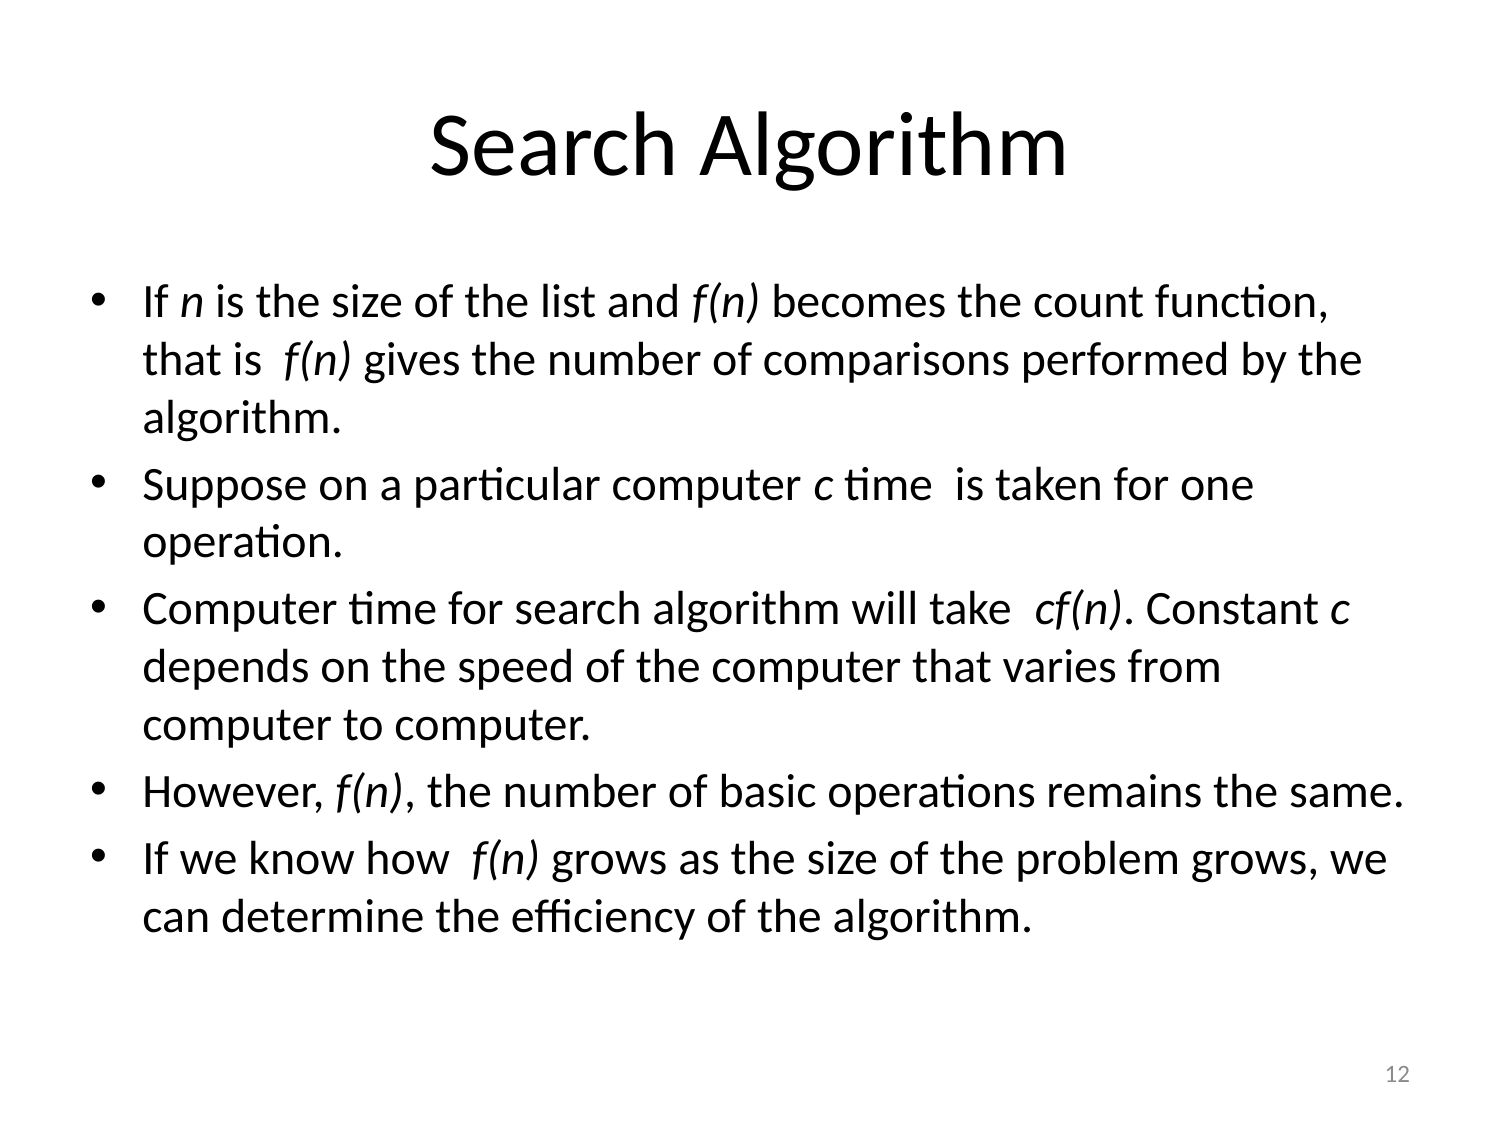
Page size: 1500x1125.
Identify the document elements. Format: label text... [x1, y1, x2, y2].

list If n is the size of the list and f(n) becomes the count function, that is f(n) gives the number of comparisons performed by the algorithm. Suppose on a particular computer c time is taken for one operation. Computer time for search algorithm will take cf(n). Constant c depends on the speed of the computer that varies from computer to computer. However, f(n), the number of basic operations remains the same. If we know how f(n) grows as the size of the problem grows, we can determine the efficiency of the algorithm. [75, 262, 1425, 1005]
title Search Algorithm [75, 45, 1425, 233]
slide_number 12 [1074, 1042, 1425, 1103]
